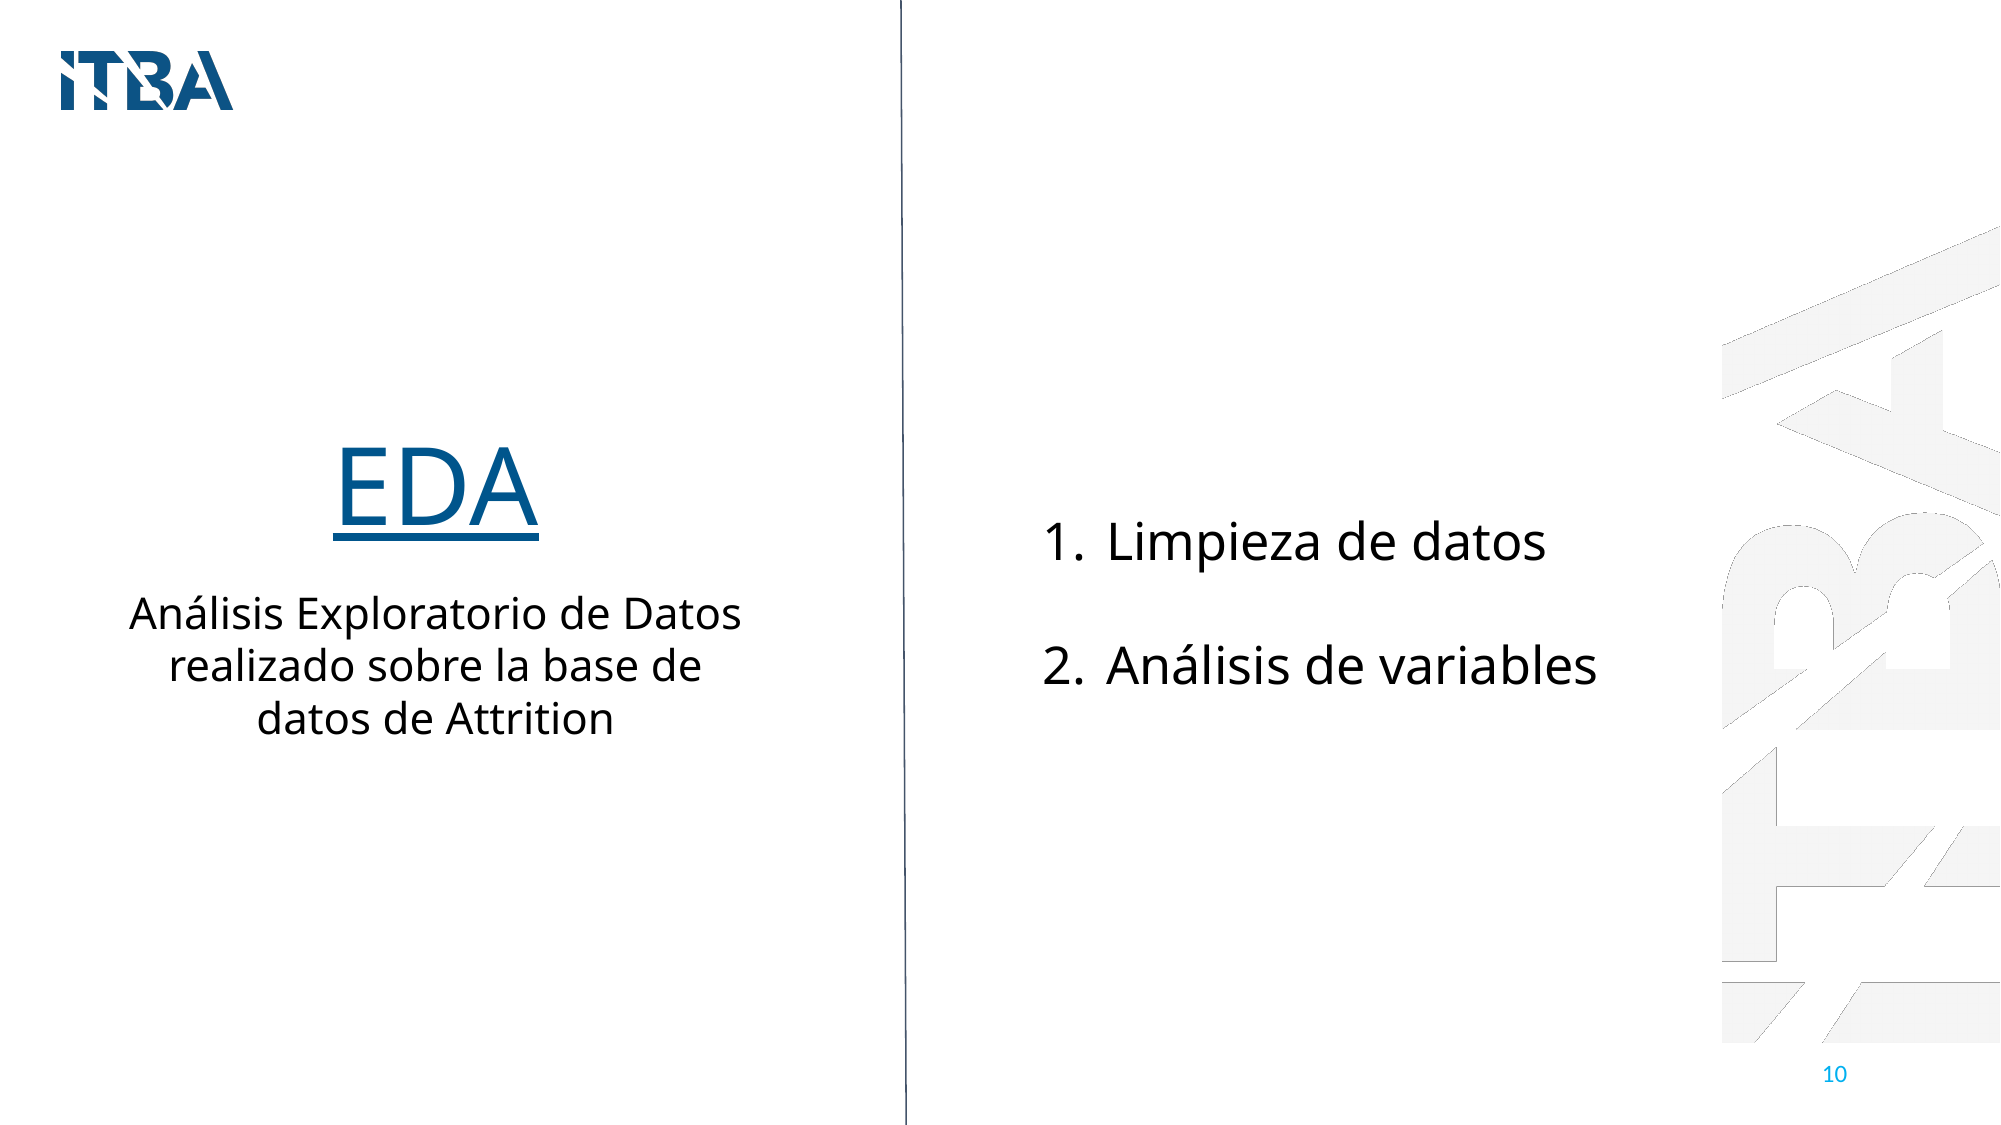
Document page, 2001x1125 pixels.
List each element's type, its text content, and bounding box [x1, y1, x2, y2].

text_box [900, 0, 907, 1125]
text_box EDA [103, 314, 768, 562]
picture [1722, 225, 2000, 1043]
slide_number ‹#› [1412, 1042, 1863, 1103]
picture [61, 50, 234, 110]
text_box Análisis Exploratorio de Datos realizado sobre la base de datos de Attrition [103, 570, 768, 792]
text_box Limpieza de datos Análisis de variables [1015, 375, 1680, 852]
